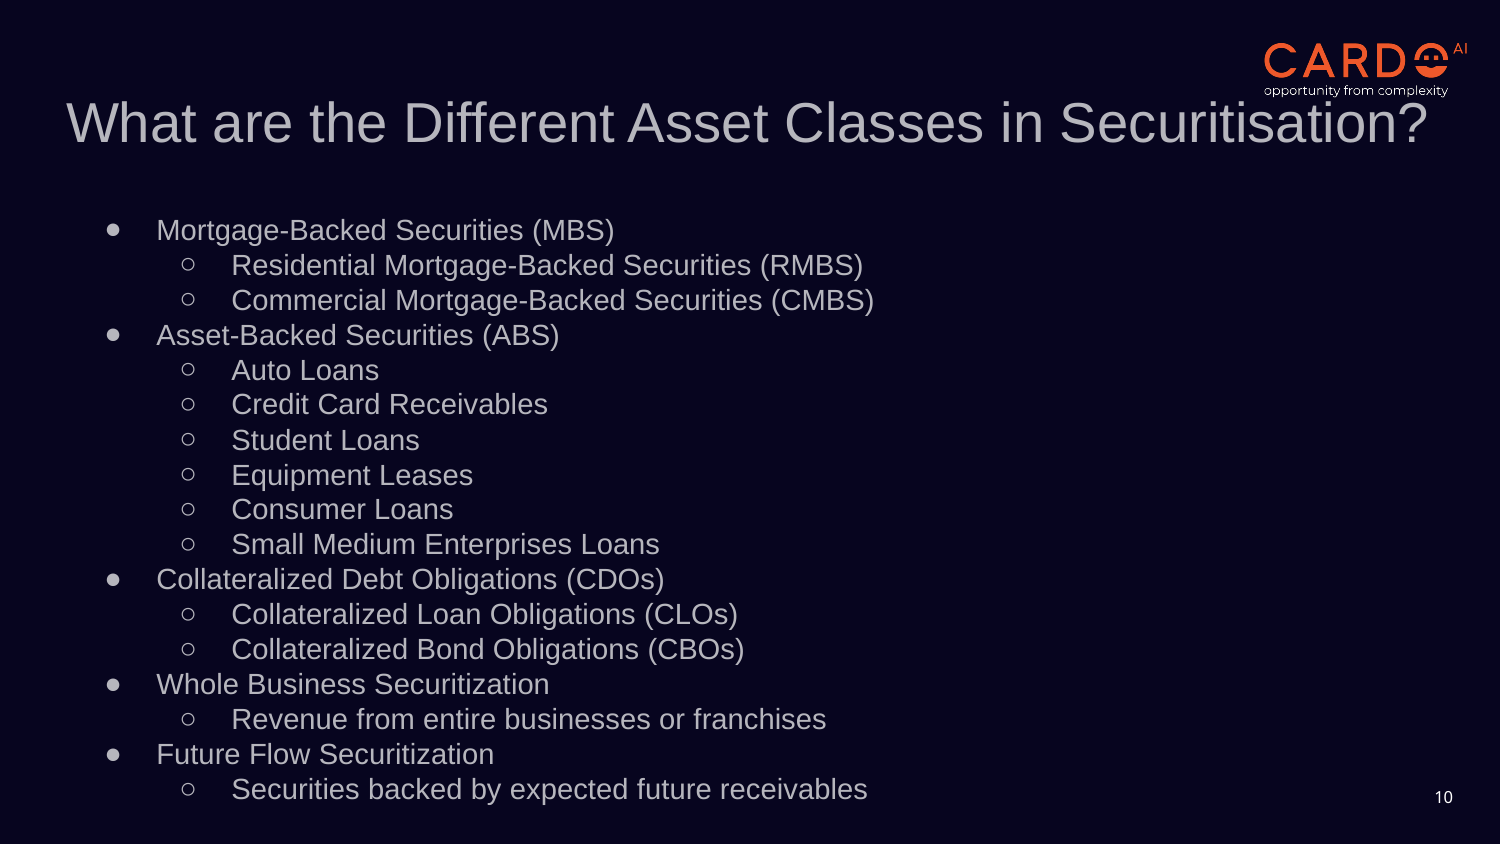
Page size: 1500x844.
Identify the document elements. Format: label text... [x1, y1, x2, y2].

picture [1263, 41, 1468, 99]
text_box Mortgage-Backed Securities (MBS) Residential Mortgage-Backed Securities (RMBS) Commercial Mortgage-Backed Securities (CMBS) Asset-Backed Securities (ABS) Auto Loans Credit Card Receivables Student Loans Equipment Leases Consumer Loans Small Medium Enterprises Loans Collateralized Debt Obligations (CDOs) Collateralized Loan Obligations (CLOs) Collateralized Bond Obligations (CBOs) Whole Business Securitization Revenue from entire businesses or franchises Future Flow Securitization Securities backed by expected future receivables [66, 196, 1264, 821]
title What are the Different Asset Classes in Securitisation? [51, 72, 1449, 167]
